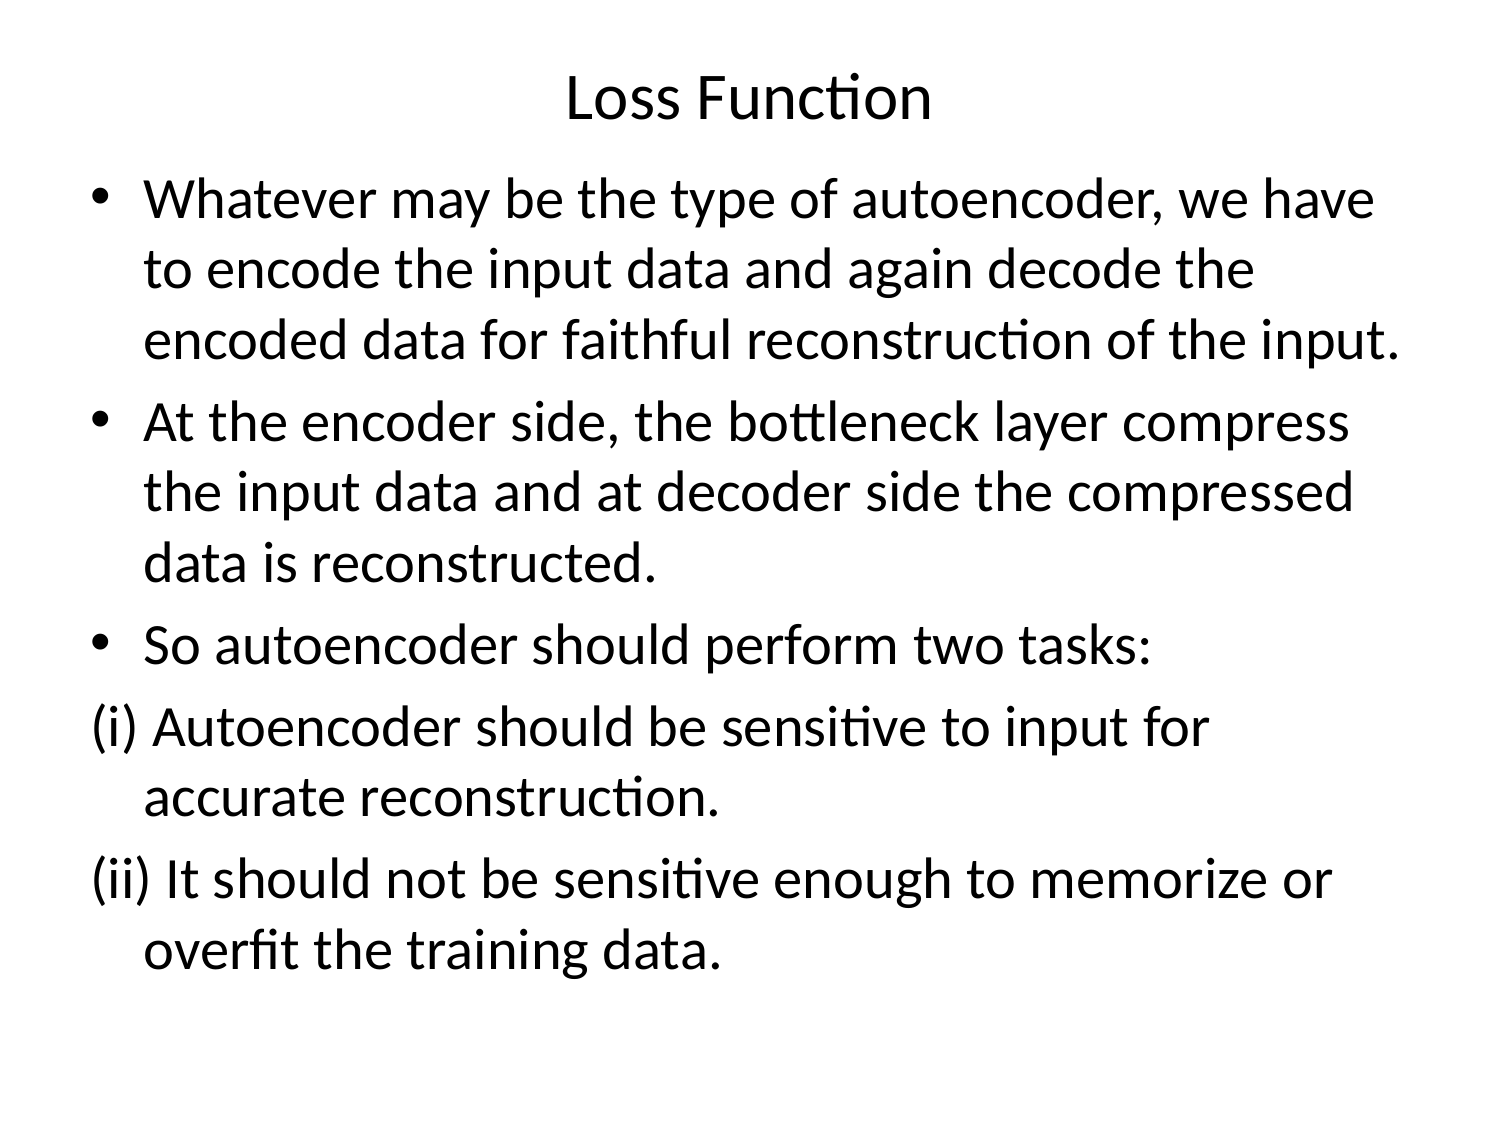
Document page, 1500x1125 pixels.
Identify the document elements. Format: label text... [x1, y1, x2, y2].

list Whatever may be the type of autoencoder, we have to encode the input data and again decode the encoded data for faithful reconstruction of the input. At the encoder side, the bottleneck layer compress the input data and at decoder side the compressed data is reconstructed. So autoencoder should perform two tasks: (i) Autoencoder should be sensitive to input for accurate reconstruction. (ii) It should not be sensitive enough to memorize or overfit the training data. [75, 152, 1425, 1005]
title Loss Function [75, 45, 1425, 141]
